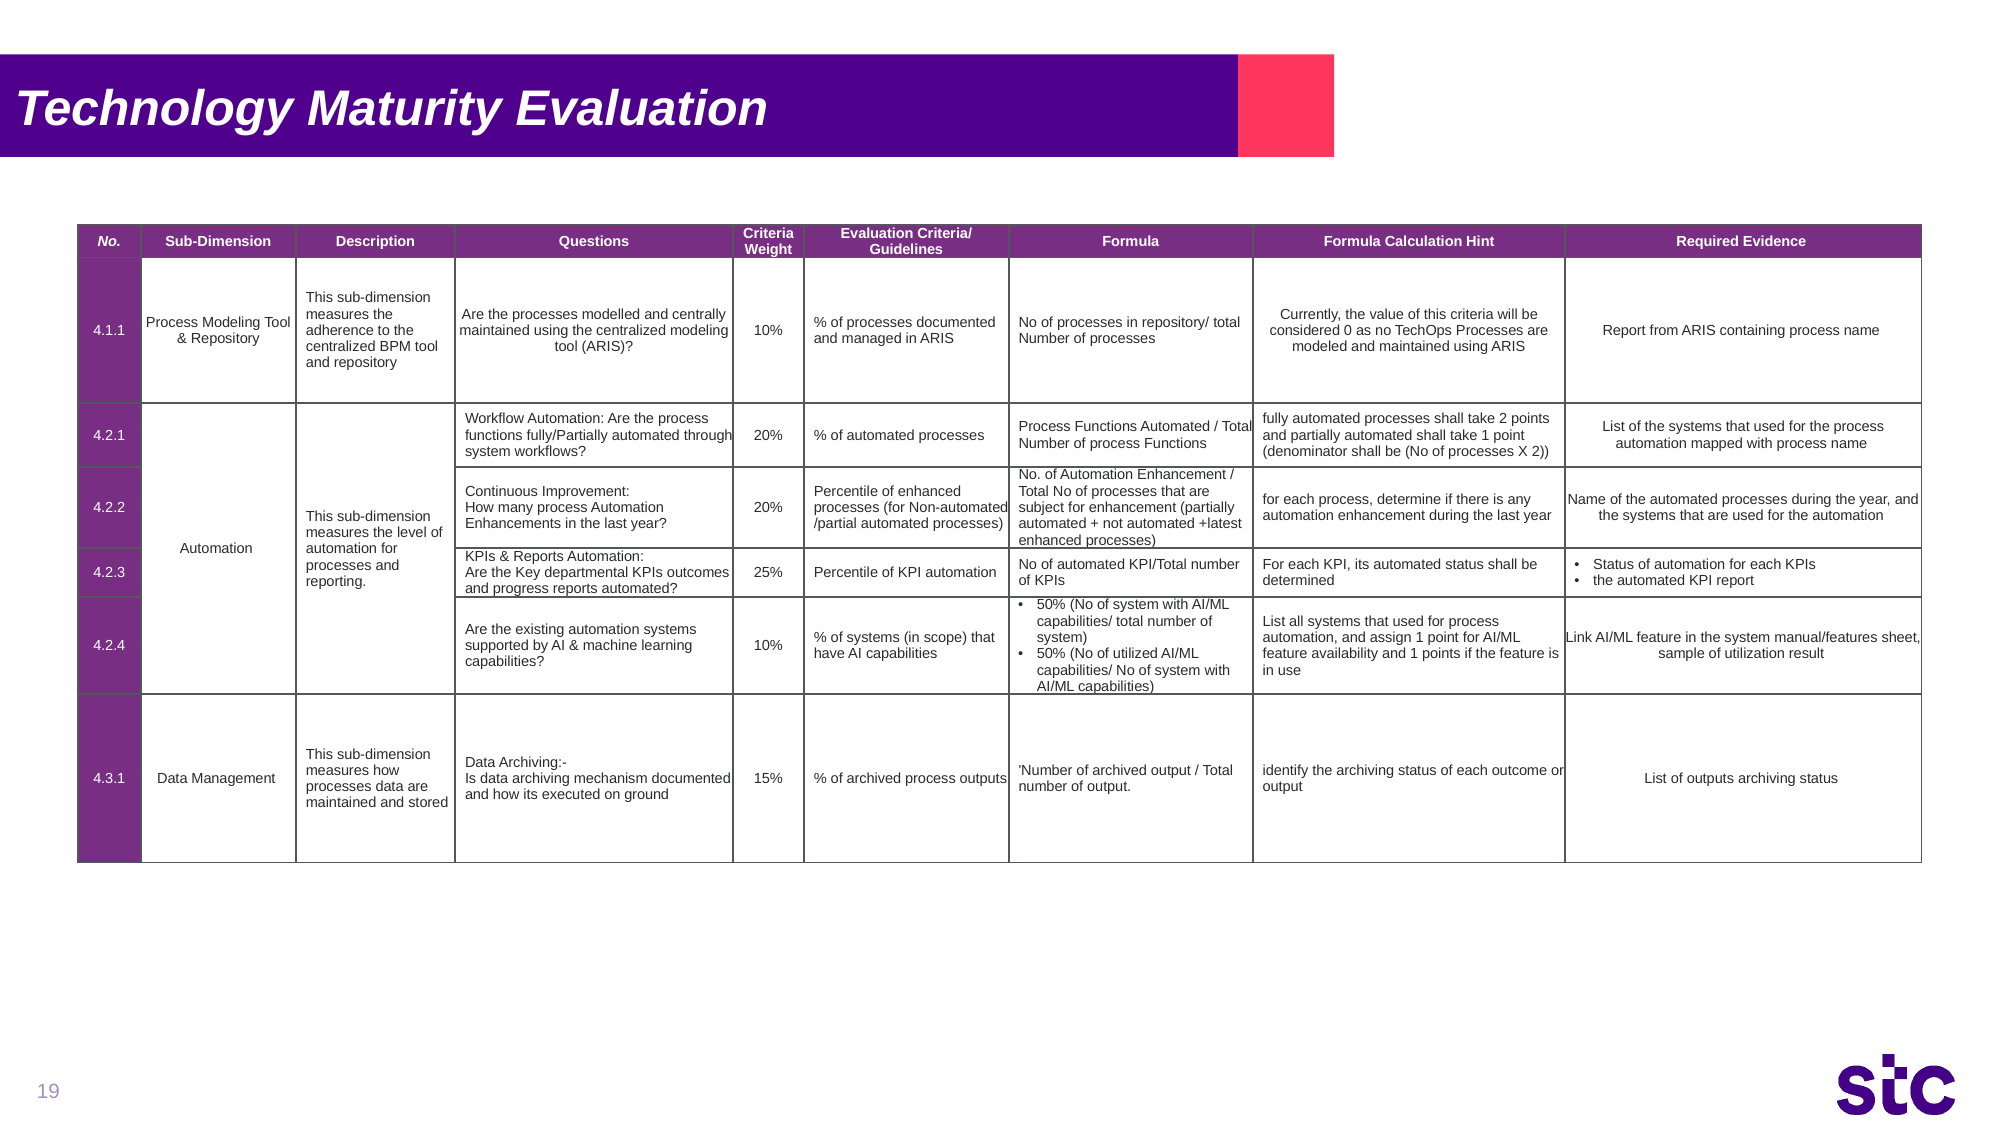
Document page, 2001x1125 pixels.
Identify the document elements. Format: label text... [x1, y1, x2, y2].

table_cell Status of automation for each KPIs the automated KPI report [1566, 549, 1921, 596]
table_cell % of processes documented and managed in ARIS [805, 258, 1008, 402]
table_header No. [79, 226, 140, 257]
table_cell 4.2.3 [79, 549, 140, 596]
table_cell % of automated processes [805, 404, 1008, 466]
table_header Formula [1010, 226, 1252, 257]
table_cell Data Management [142, 695, 295, 862]
table_header Evaluation Criteria/ Guidelines [805, 226, 1008, 257]
table_header Sub-Dimension [142, 226, 295, 257]
table_cell Name of the automated processes during the year, and the systems that are used for the automation [1566, 468, 1921, 547]
table_cell for each process, determine if there is any automation enhancement during the last year [1254, 468, 1564, 547]
table_cell 4.2.4 [79, 598, 140, 693]
table_cell Report from ARIS containing process name [1566, 258, 1921, 402]
table_cell 10% [734, 598, 803, 693]
table_cell fully automated processes shall take 2 points and partially automated shall take 1 point (denominator shall be (No of processes X 2)) [1254, 404, 1564, 466]
table_cell This sub-dimension measures the level of automation for processes and reporting. [297, 404, 454, 693]
table_header Criteria Weight [734, 226, 803, 257]
table_cell Process Modeling Tool & Repository [142, 258, 295, 402]
table_cell Link AI/ML feature in the system manual/features sheet, sample of utilization result [1566, 598, 1921, 693]
table_cell 10% [734, 258, 803, 402]
table_cell No of processes in repository/ total Number of processes [1010, 258, 1252, 402]
table_cell Workflow Automation: Are the process functions fully/Partially automated through system workflows? [456, 404, 732, 466]
slide_number 19 [22, 1074, 97, 1105]
table_header Description [297, 226, 454, 257]
table_cell Process Functions Automated / Total Number of process Functions [1010, 404, 1252, 466]
table_cell 25% [734, 549, 803, 596]
table_cell 50% (No of system with AI/ML capabilities/ total number of system) 50% (No of utilized AI/ML capabilities/ No of system with AI/ML capabilities) [1010, 598, 1252, 693]
table_cell Percentile of KPI automation [805, 549, 1008, 596]
table_header Questions [456, 226, 732, 257]
table_cell 4.2.1 [79, 404, 140, 466]
table_cell KPIs & Reports Automation: Are the Key departmental KPIs outcomes and progress reports automated? [456, 549, 732, 596]
table_cell identify the archiving status of each outcome or output [1254, 695, 1564, 862]
table_cell Are the processes modelled and centrally maintained using the centralized modeling tool (ARIS)? [456, 258, 732, 402]
table_cell % of archived process outputs [805, 695, 1008, 862]
table_cell 15% [734, 695, 803, 862]
table_header Formula Calculation Hint [1254, 226, 1564, 257]
table_cell 4.1.1 [79, 258, 140, 402]
table_cell List of outputs archiving status [1566, 695, 1921, 862]
table_cell Are the existing automation systems supported by AI & machine learning capabilities? [456, 598, 732, 693]
table_cell 4.2.2 [79, 468, 140, 547]
table_cell 4.3.1 [79, 695, 140, 862]
table_cell % of systems (in scope) that have AI capabilities [805, 598, 1008, 693]
picture [1837, 1054, 1955, 1115]
table_cell 'Number of archived output / Total number of output. [1010, 695, 1252, 862]
table_cell No of automated KPI/Total number of KPIs [1010, 549, 1252, 596]
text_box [0, 54, 1335, 157]
table_cell Data Archiving:- Is data archiving mechanism documented and how its executed on ground [456, 695, 732, 862]
table_cell Continuous Improvement: How many process Automation Enhancements in the last year? [456, 468, 732, 547]
table_cell Percentile of enhanced processes (for Non-automated /partial automated processes) [805, 468, 1008, 547]
table_header Required Evidence [1566, 226, 1921, 257]
table_cell List all systems that used for process automation, and assign 1 point for AI/ML feature availability and 1 points if the feature is in use [1254, 598, 1564, 693]
table_cell 20% [734, 468, 803, 547]
table_cell List of the systems that used for the process automation mapped with process name [1566, 404, 1921, 466]
table_cell No. of Automation Enhancement / Total No of processes that are subject for enhancement (partially automated + not automated +latest enhanced processes) [1010, 468, 1252, 547]
table_cell This sub-dimension measures how processes data are maintained and stored [297, 695, 454, 862]
table_cell 20% [734, 404, 803, 466]
table_cell For each KPI, its automated status shall be determined [1254, 549, 1564, 596]
table_cell This sub-dimension measures the adherence to the centralized BPM tool and repository [297, 258, 454, 402]
table_cell Currently, the value of this criteria will be considered 0 as no TechOps Processes are modeled and maintained using ARIS [1254, 258, 1564, 402]
table_cell Automation [142, 404, 295, 693]
